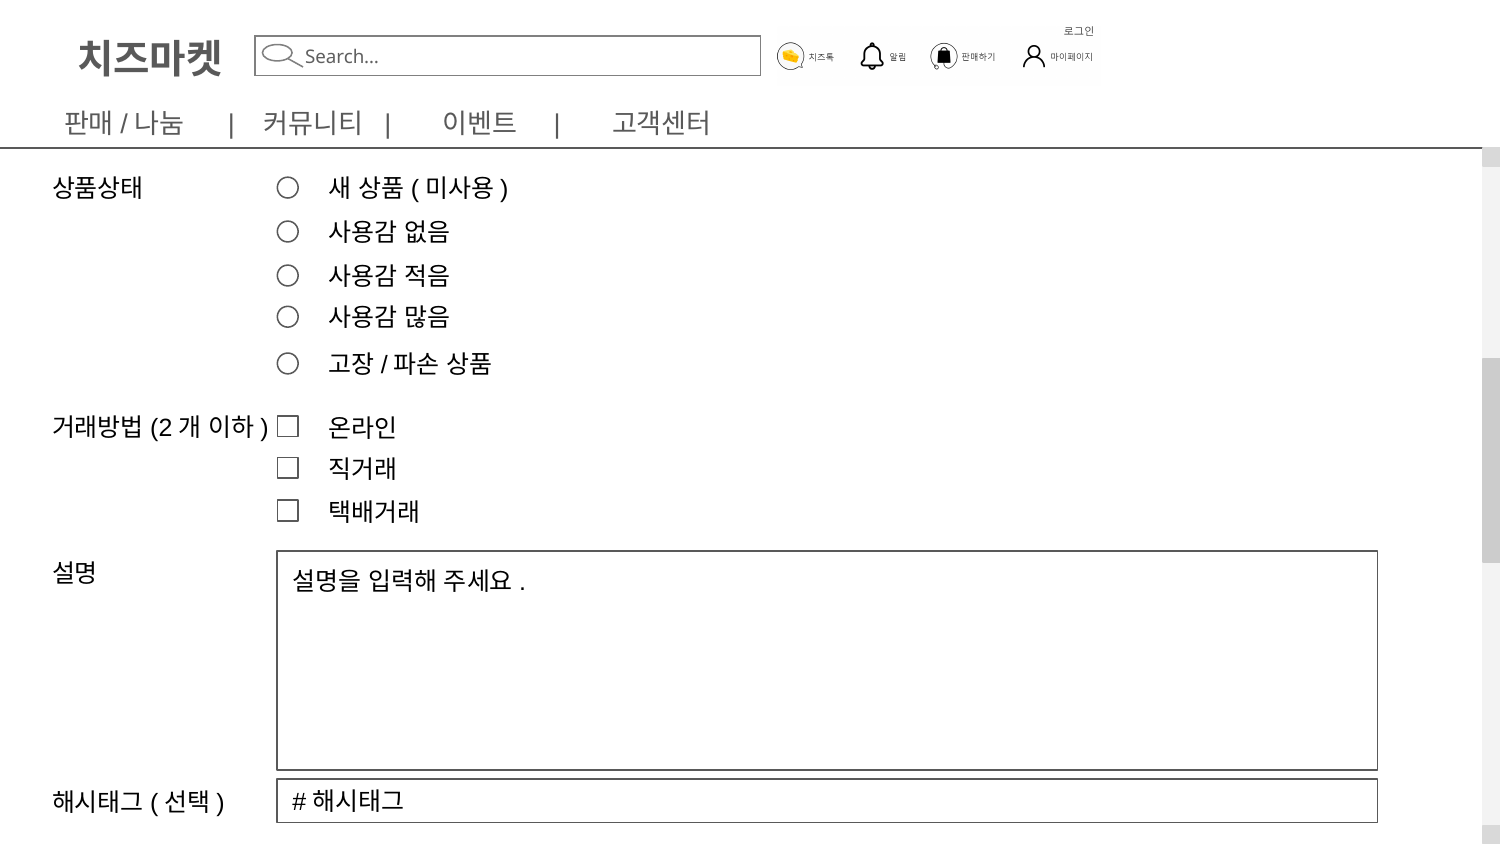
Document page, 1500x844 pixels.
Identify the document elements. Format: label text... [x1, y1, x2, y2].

text_box 사용감 없음 [313, 209, 1378, 253]
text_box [39, 18, 1101, 137]
text_box [277, 500, 299, 521]
text_box [277, 221, 299, 242]
text_box [1483, 359, 1500, 562]
text_box [1483, 562, 1500, 825]
text_box 고장/파손 상품 [313, 341, 1378, 386]
text_box [277, 306, 299, 328]
text_box 택배거래 [313, 489, 1378, 534]
text_box 직거래 [313, 446, 1378, 489]
text_box 설명을 입력해 주세요. [277, 550, 1378, 770]
text_box [277, 457, 299, 479]
text_box 설명 [37, 542, 329, 603]
text_box 새 상품(미사용) [313, 165, 1378, 209]
text_box [1483, 167, 1500, 359]
text_box [277, 265, 299, 286]
text_box 사용감 적음 [313, 253, 1378, 294]
text_box 사용감 많음 [313, 294, 1378, 339]
text_box 거래방법(2개 이하) [37, 395, 329, 456]
text_box 온라인 [313, 405, 1378, 446]
text_box #해시태그 [277, 778, 1378, 823]
text_box 해시태그(선택) [37, 771, 329, 832]
text_box [277, 415, 299, 437]
text_box [277, 177, 299, 199]
text_box [1483, 148, 1500, 167]
text_box 상품상태 [37, 157, 329, 218]
text_box [277, 353, 299, 374]
text_box [1483, 825, 1500, 844]
